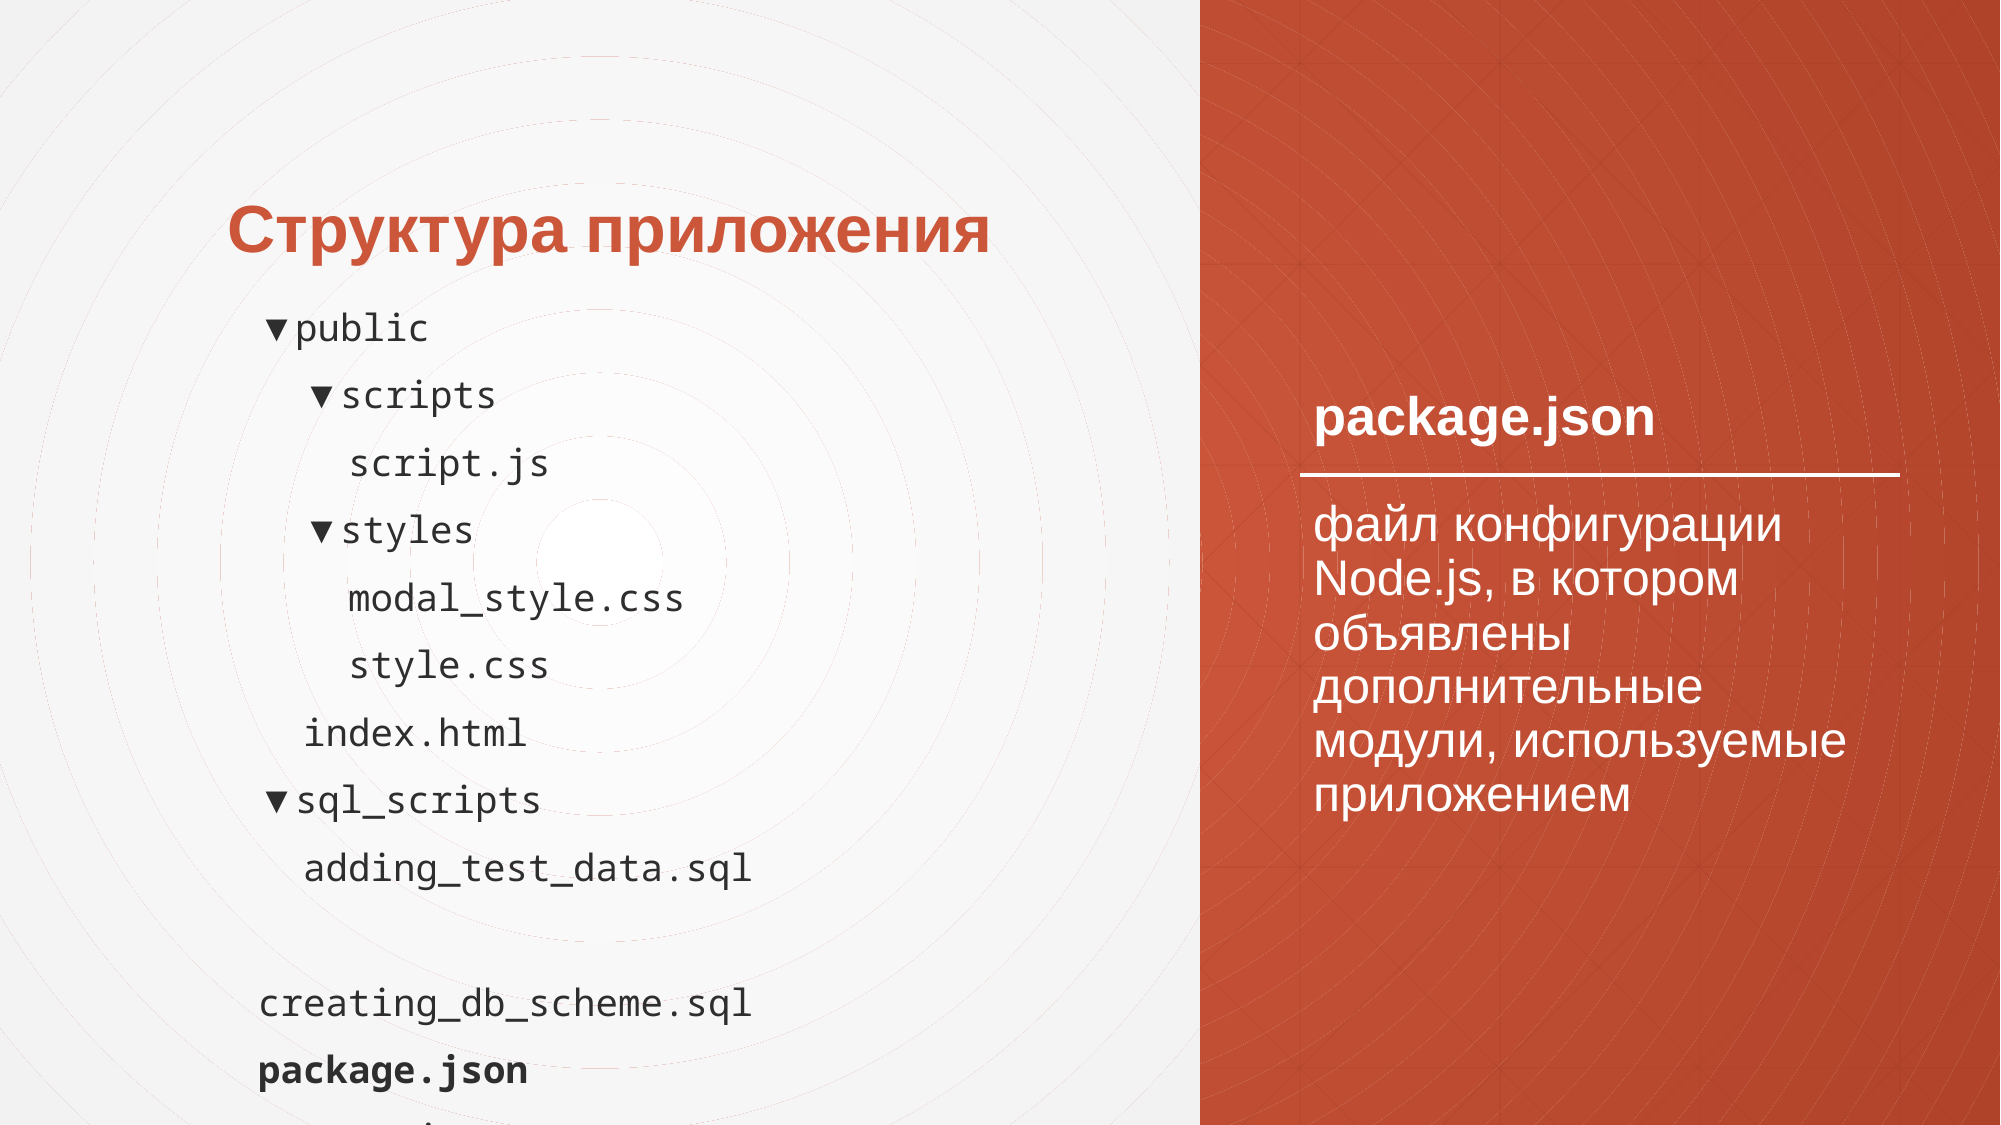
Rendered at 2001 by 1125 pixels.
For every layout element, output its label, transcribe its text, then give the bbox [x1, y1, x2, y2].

list файл конфигурации Node.js, в котором объявлены дополнительные модули, используемые приложением [1298, 491, 1899, 986]
text_box Структура приложения [212, 86, 1788, 274]
text_box ▼public ▼scripts script.js ▼styles modal_style.css style.css index.html ▼sql_scripts adding_test_data.sql creating_db_scheme.sql package.json server.js [243, 273, 780, 1125]
title package.json [1298, 93, 1927, 455]
